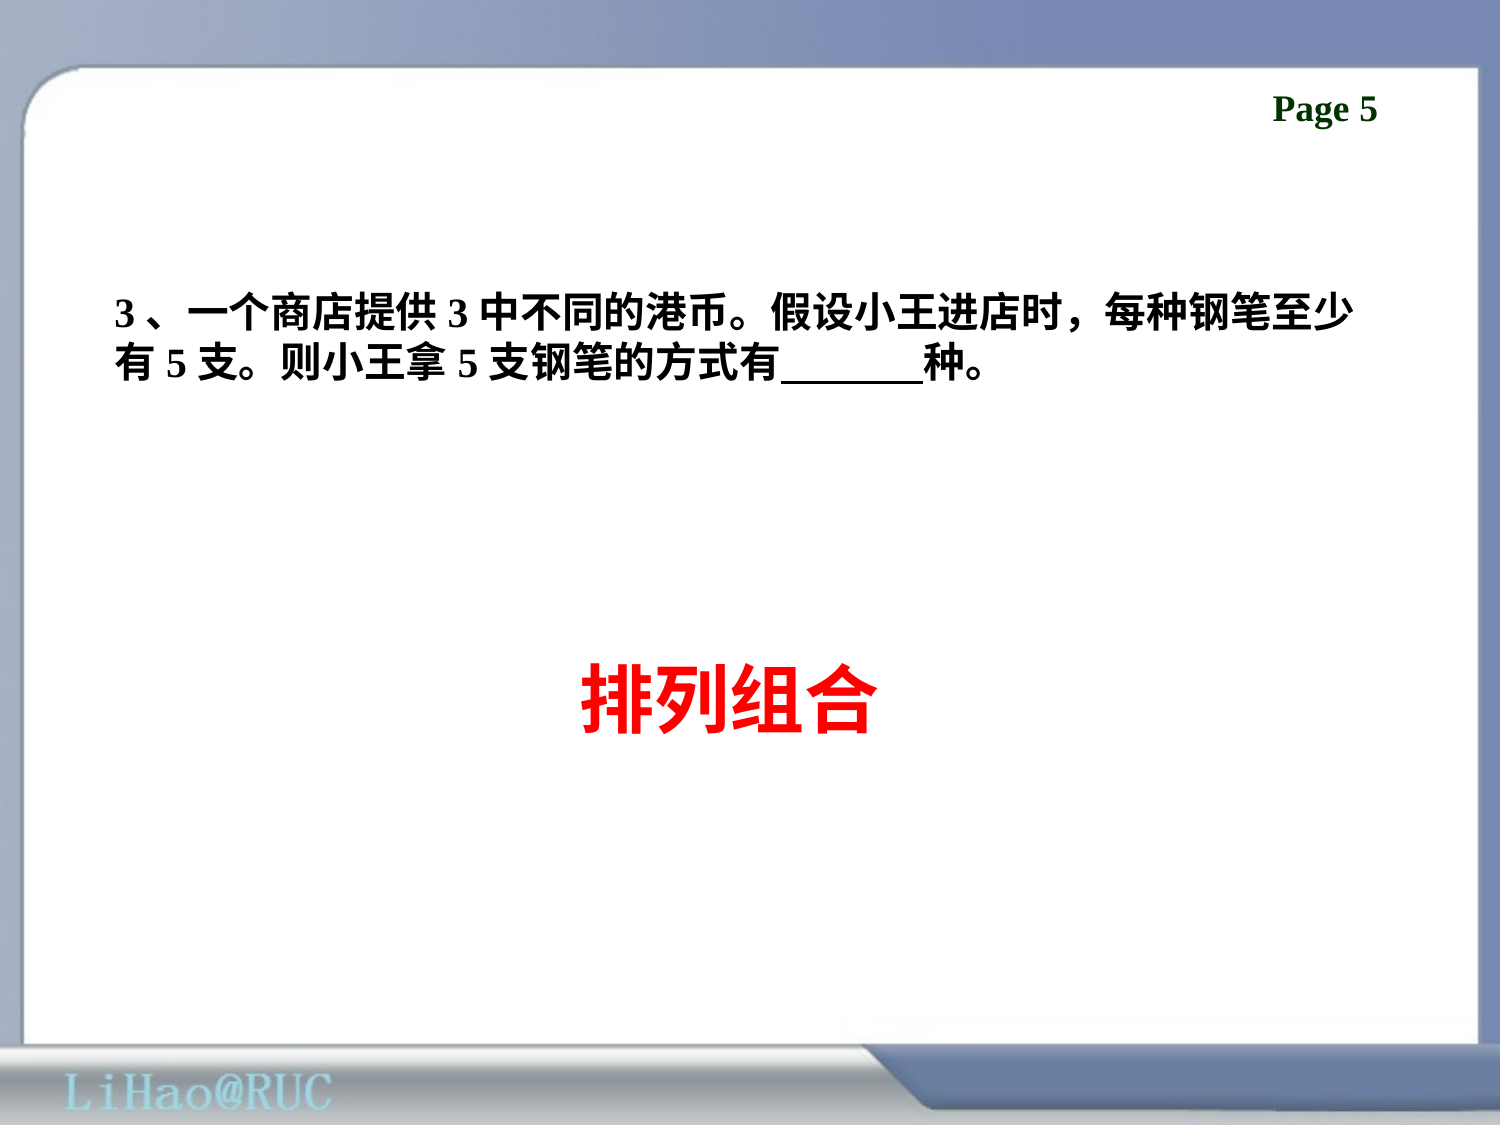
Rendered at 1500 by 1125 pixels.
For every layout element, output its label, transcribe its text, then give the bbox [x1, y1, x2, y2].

text_box 排列组合 [565, 645, 896, 750]
text_box 3、一个商店提供3中不同的港币。假设小王进店时，每种钢笔至少有5支。则小王拿5支钢笔的方式有 种。 [99, 278, 1376, 394]
picture [0, 0, 1500, 1125]
